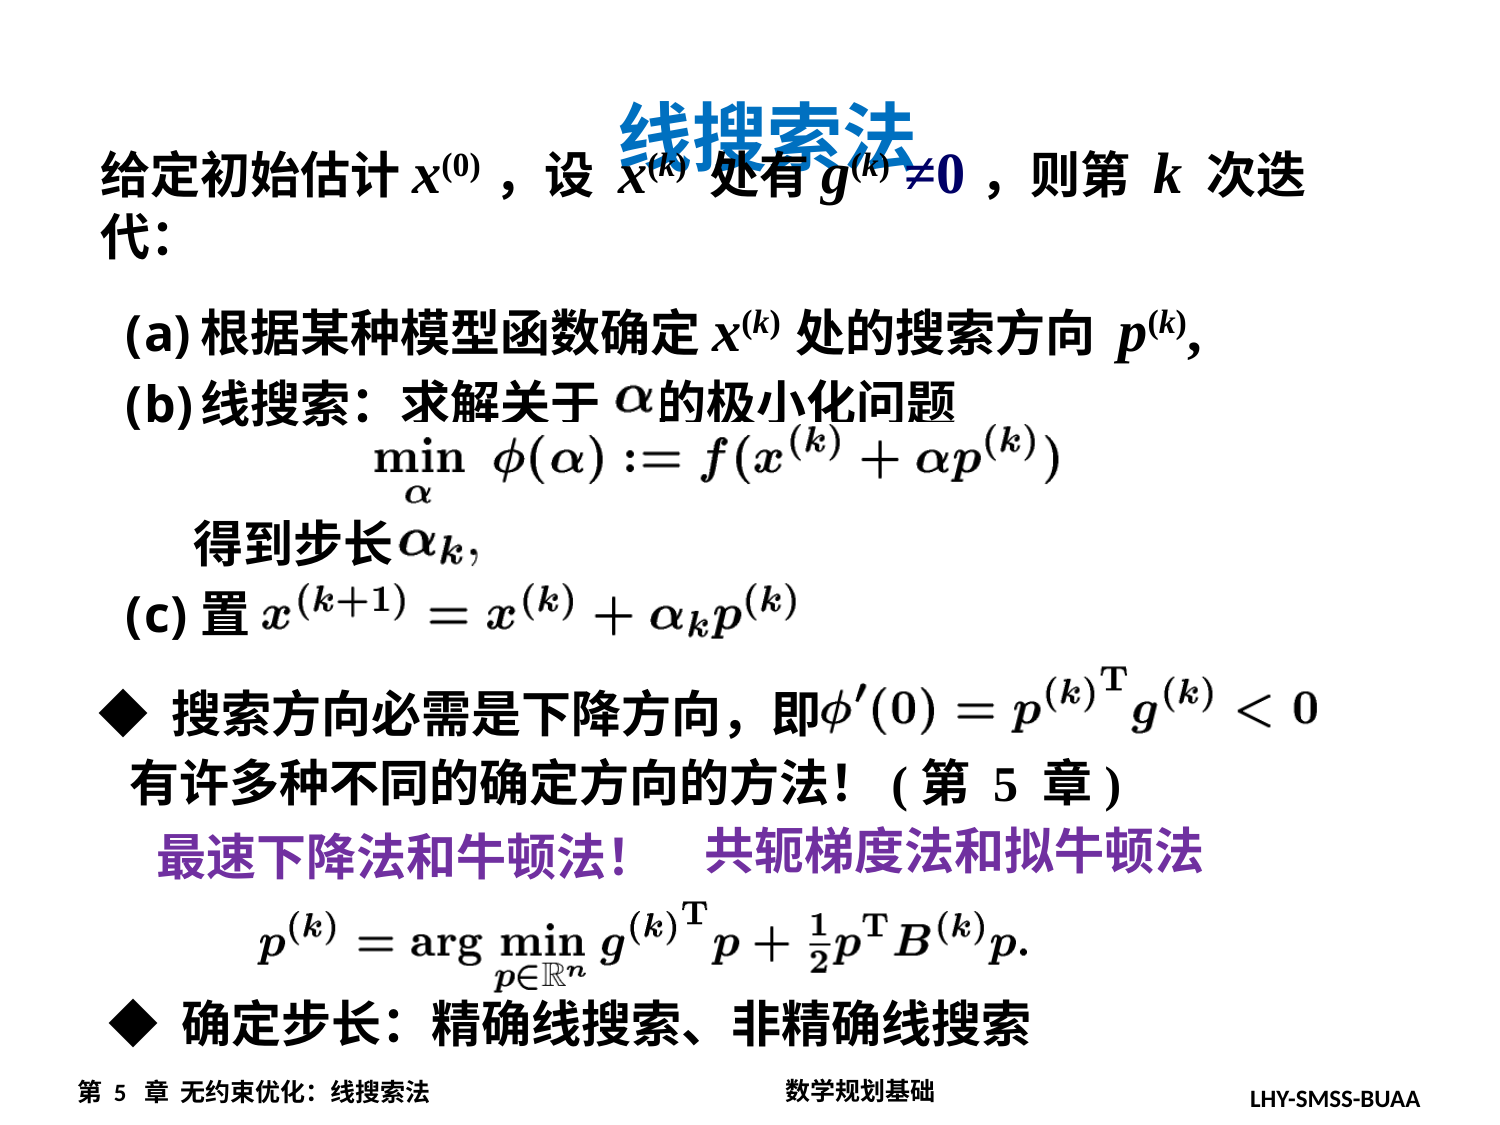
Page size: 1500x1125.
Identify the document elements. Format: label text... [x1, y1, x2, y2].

picture [393, 522, 484, 572]
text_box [83, 664, 1319, 751]
picture [257, 580, 801, 642]
text_box 共轭梯度法和拟牛顿法 [689, 811, 1282, 887]
picture [607, 380, 661, 418]
text_box 根据某种模型函数确定x(k)处的搜索方向 p(k), 线搜索：求解关于 的极小化问题 得到步长 置 . [110, 285, 1353, 650]
text_box 给定初始估计x(0)，设 x(k) 处有g(k) ≠0，则第 k 次迭代： [85, 128, 1392, 273]
text_box 有许多种不同的确定方向的方法！(第 5 章) [91, 759, 1160, 820]
text_box ◆ 确定步长：精确线搜索、非精确线搜索 [93, 985, 1057, 1061]
text_box 最速下降法和牛顿法！ [141, 793, 738, 898]
picture [254, 899, 1029, 996]
picture [370, 422, 1066, 508]
text_box 线搜索法 [134, 66, 1400, 188]
